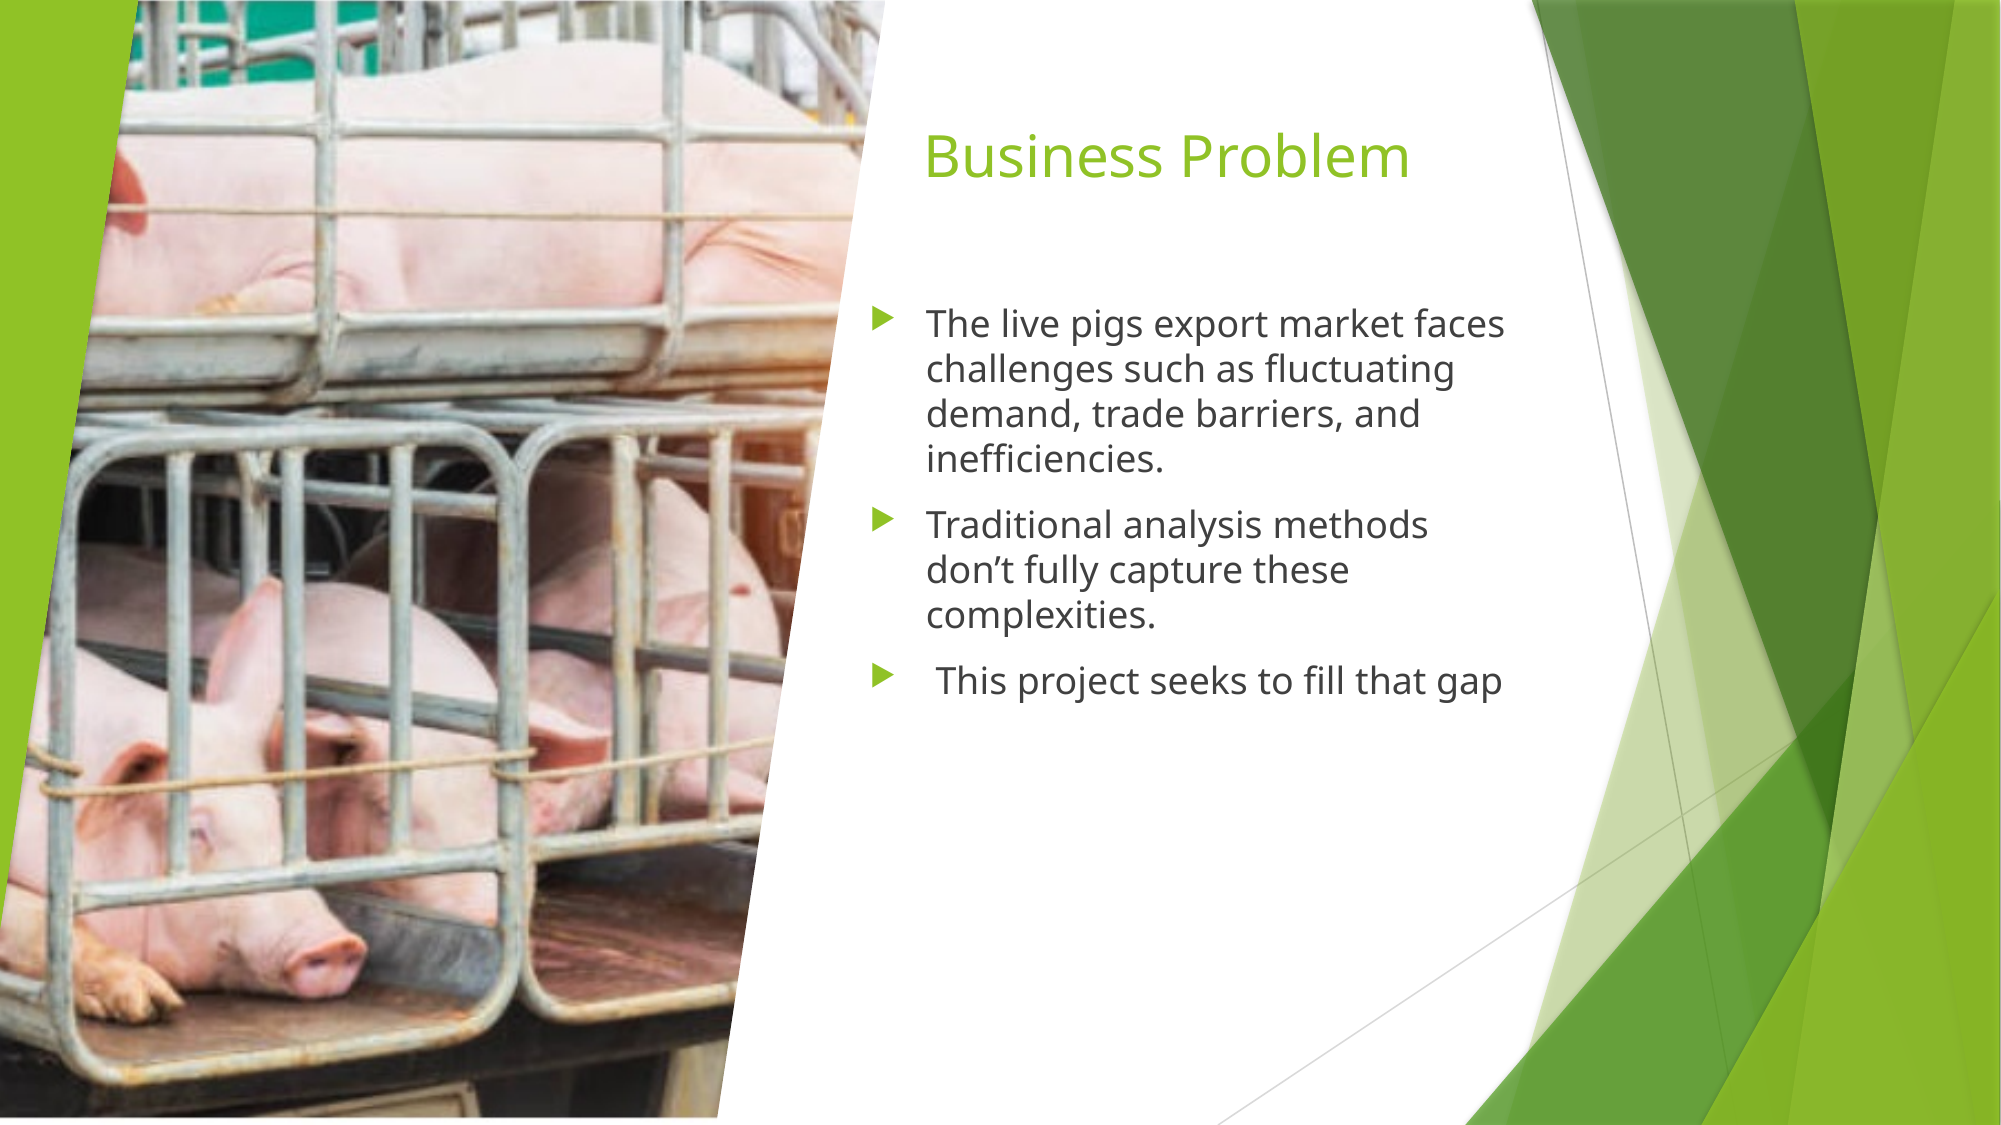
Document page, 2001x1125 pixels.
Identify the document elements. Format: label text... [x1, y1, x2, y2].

picture [0, 0, 886, 1125]
list The live pigs export market faces challenges such as fluctuating demand, trade barriers, and inefficiencies. Traditional analysis methods don’t fully capture these complexities. This project seeks to fill that gap [890, 292, 1522, 930]
title Business Problem [908, 119, 1522, 292]
